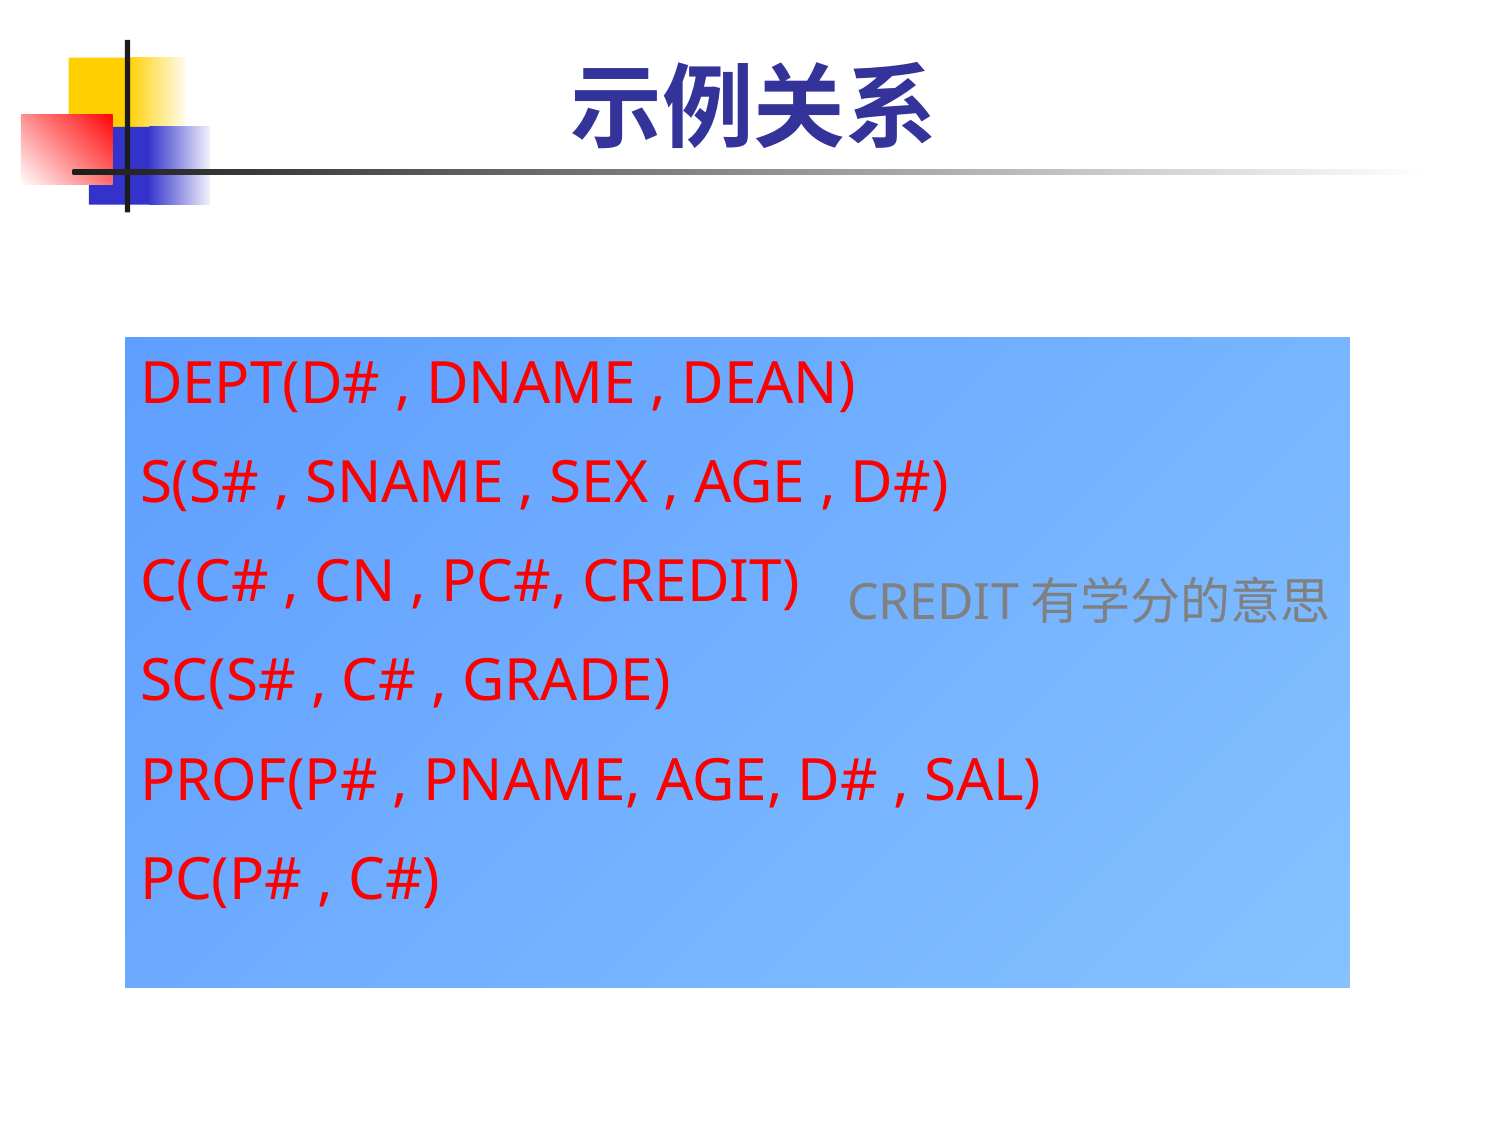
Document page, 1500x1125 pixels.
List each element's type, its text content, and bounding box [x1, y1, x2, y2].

title 示例关系 [57, 27, 1451, 167]
text_box CREDIT有学分的意思 [832, 561, 1500, 637]
list DEPT(D# , DNAME , DEAN) S(S# , SNAME , SEX , AGE , D#) C(C# , CN , PC#, CREDIT) SC(S# , C# , GRADE) PROF(P# , PNAME, AGE, D# , SAL) PC(P# , C#) [124, 337, 1351, 988]
